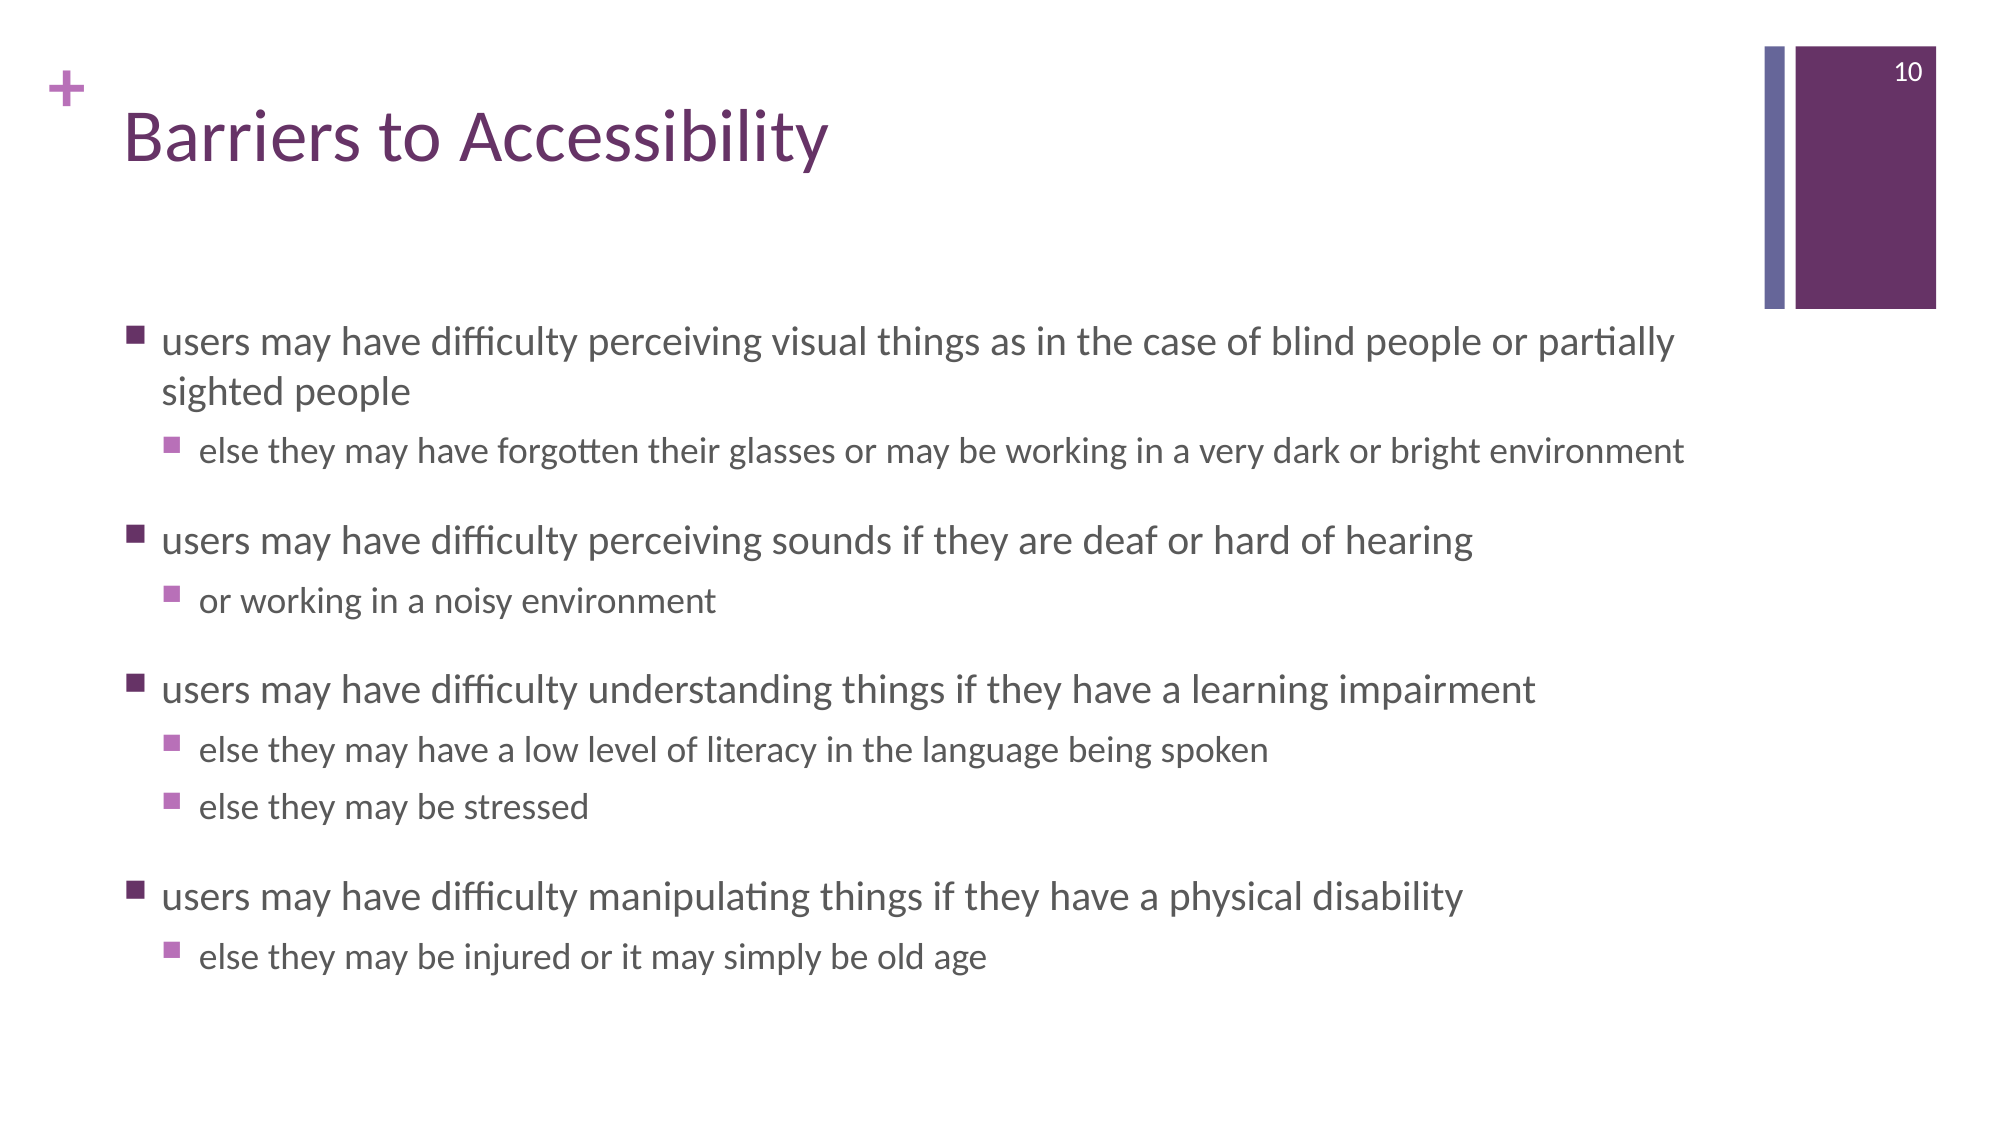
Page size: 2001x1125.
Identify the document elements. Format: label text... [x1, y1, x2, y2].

slide_number 10 [1816, 39, 1938, 100]
list users may have difficulty perceiving visual things as in the case of blind people or partially sighted people else they may have forgotten their glasses or may be working in a very dark or bright environment users may have difficulty perceiving sounds if they are deaf or hard of hearing or working in a noisy environment users may have difficulty understanding things if they have a learning impairment else they may have a low level of literacy in the language being spoken else they may be stressed users may have difficulty manipulating things if they have a physical disability else they may be injured or it may simply be old age [109, 306, 1762, 1005]
title Barriers to Accessibility [109, 79, 1762, 263]
